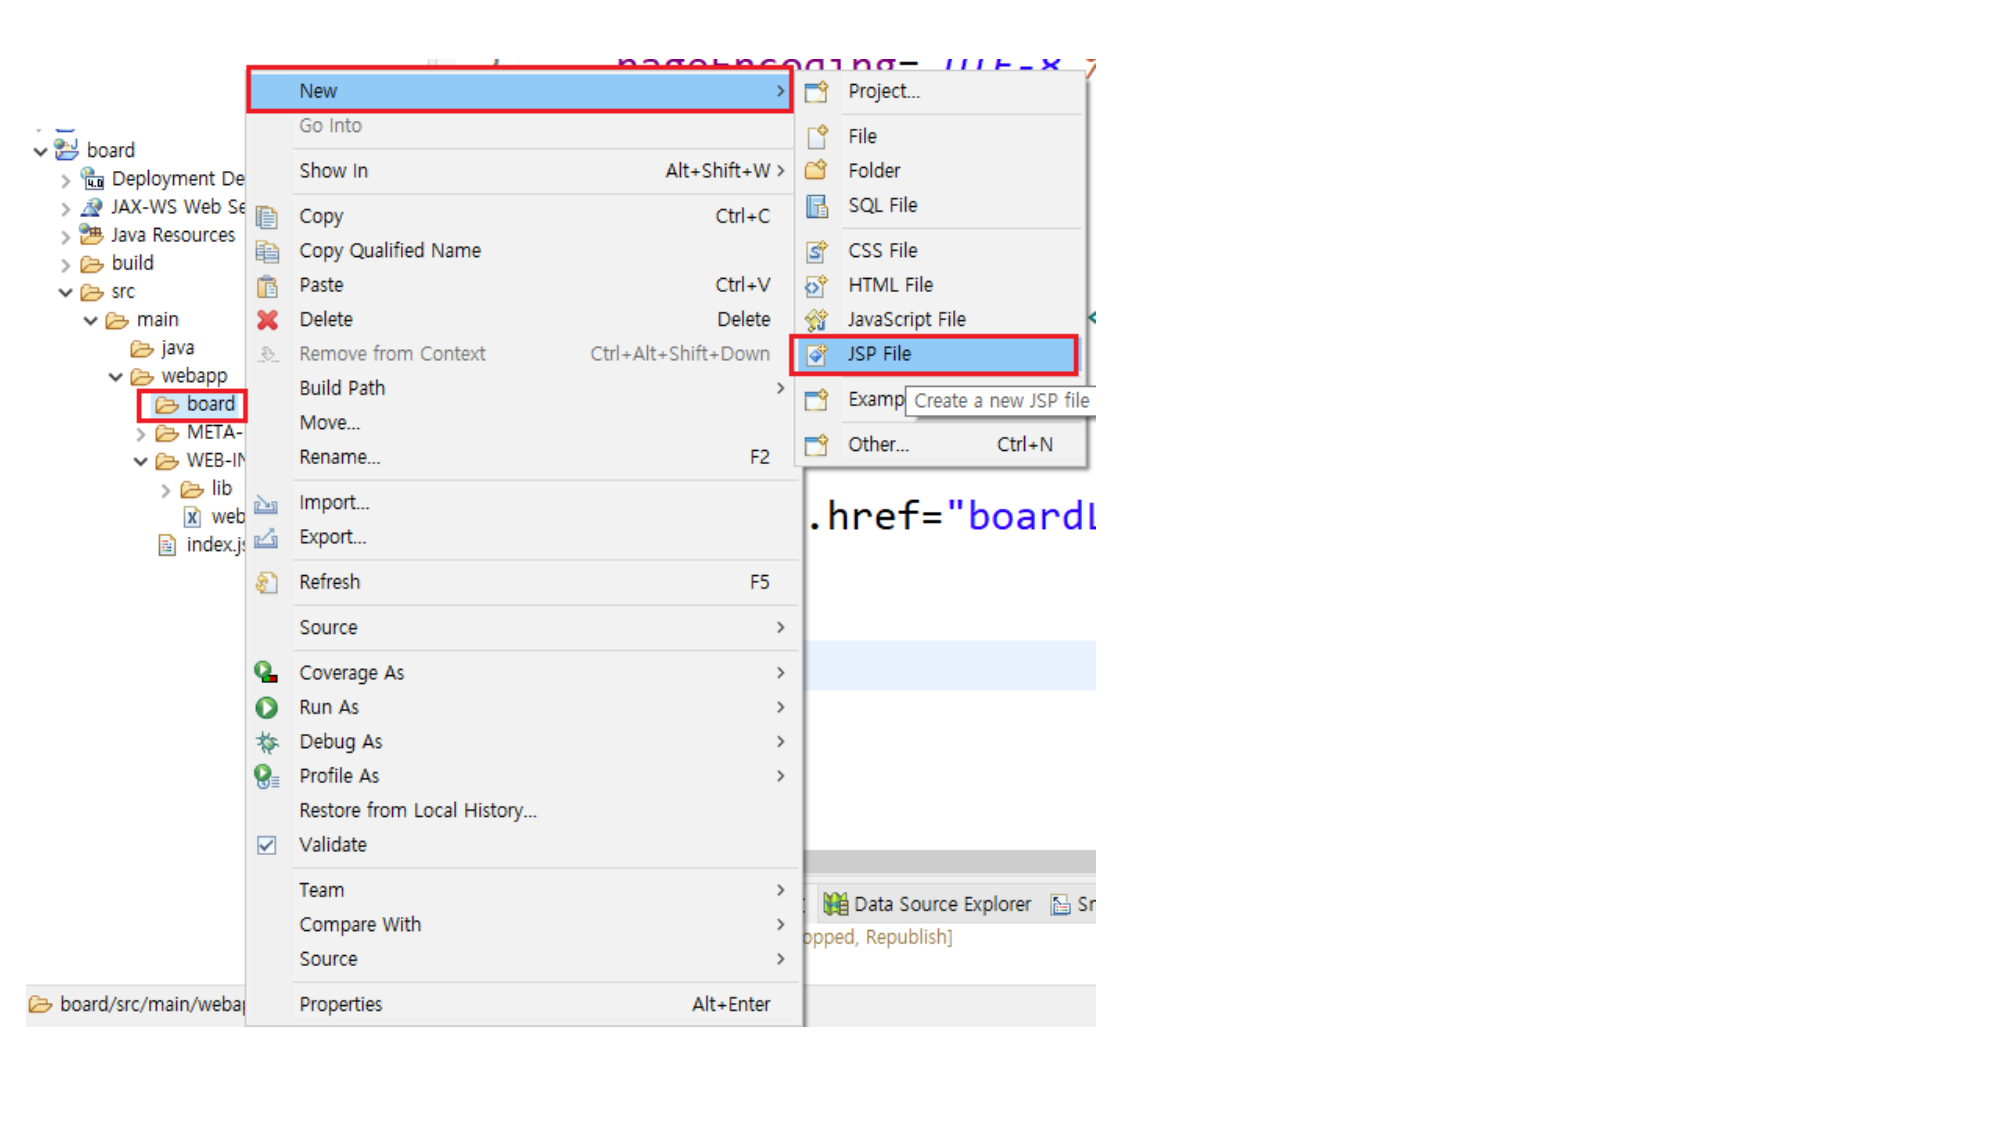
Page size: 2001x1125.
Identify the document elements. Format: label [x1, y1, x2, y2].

picture [26, 59, 1096, 1027]
